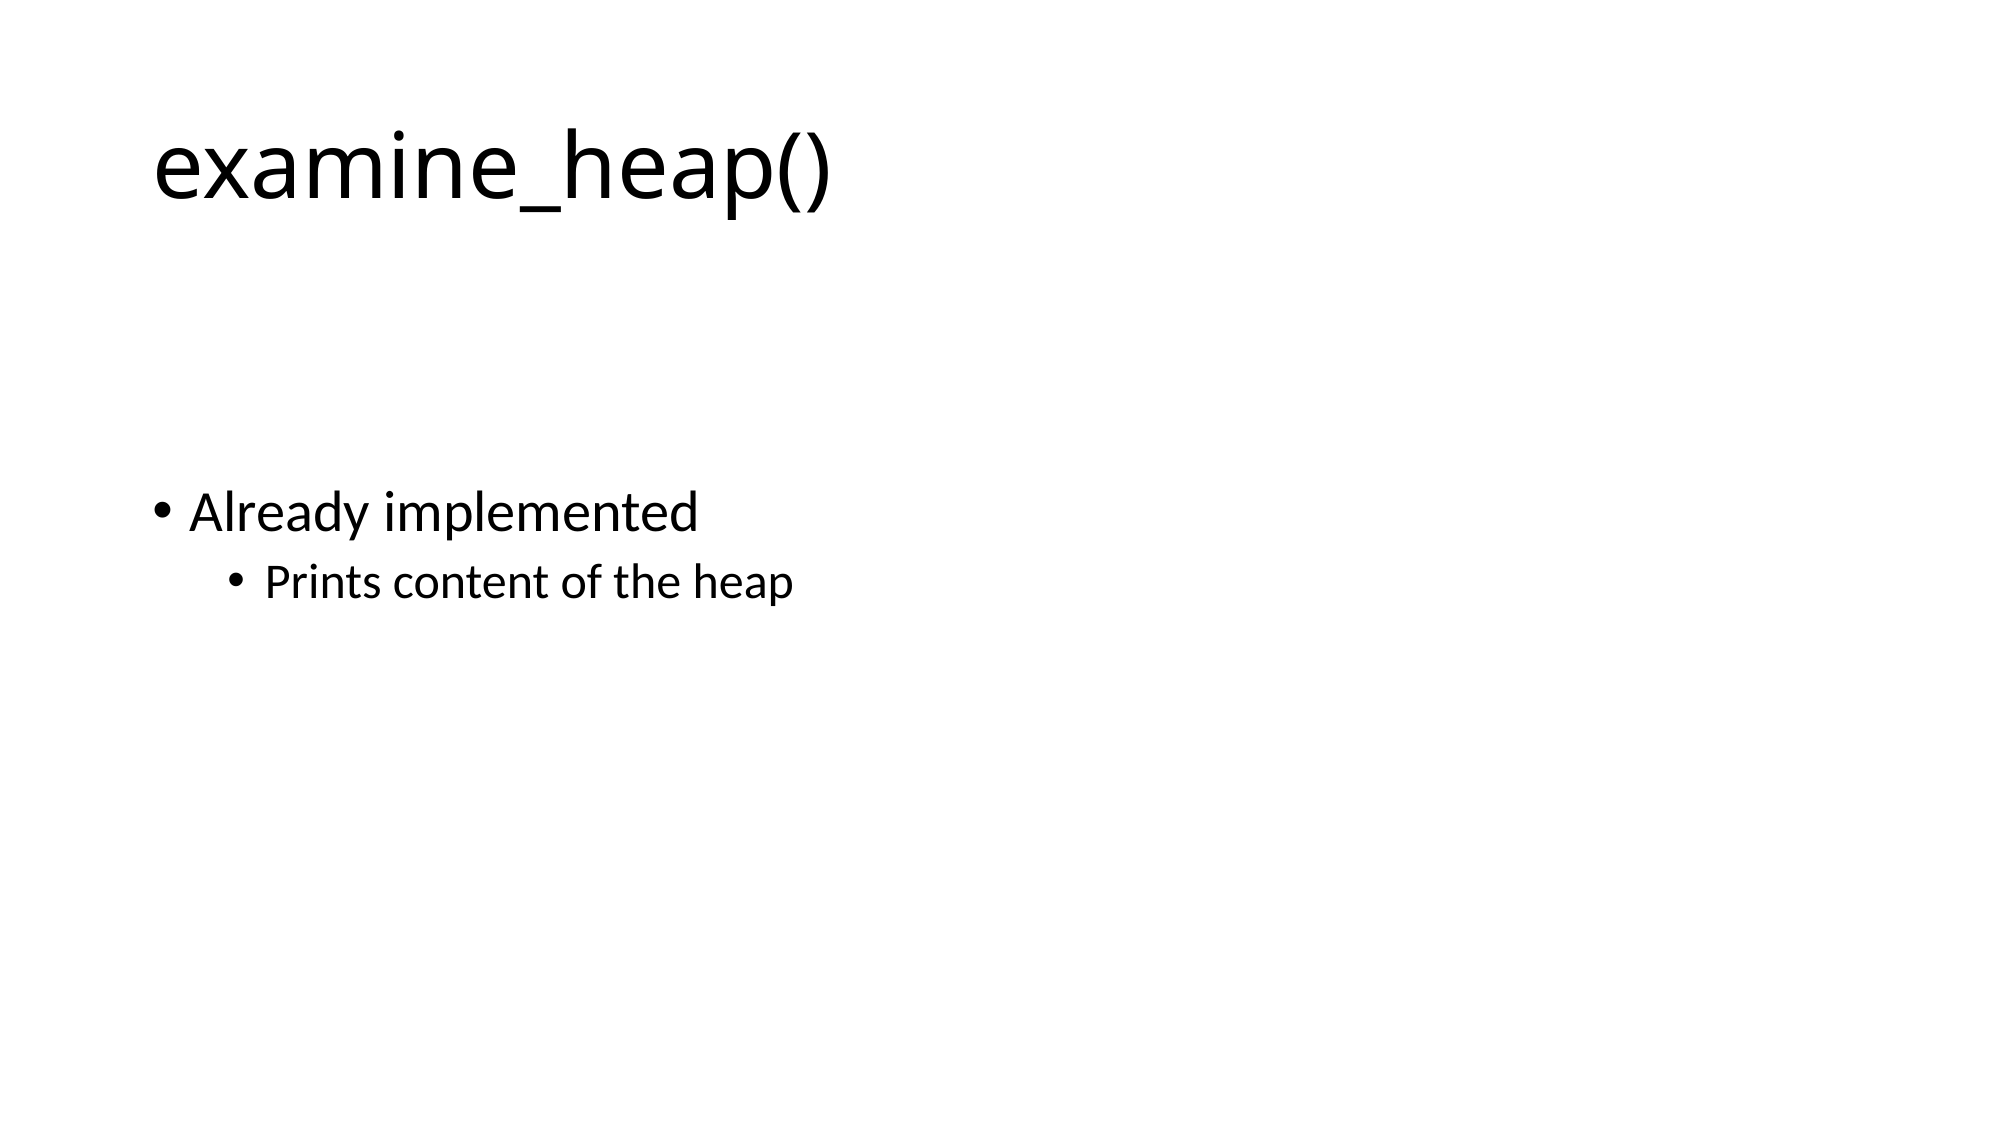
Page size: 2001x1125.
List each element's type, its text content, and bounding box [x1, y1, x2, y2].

list Already implemented Prints content of the heap [137, 299, 1863, 1014]
title examine_heap() [137, 59, 1863, 278]
